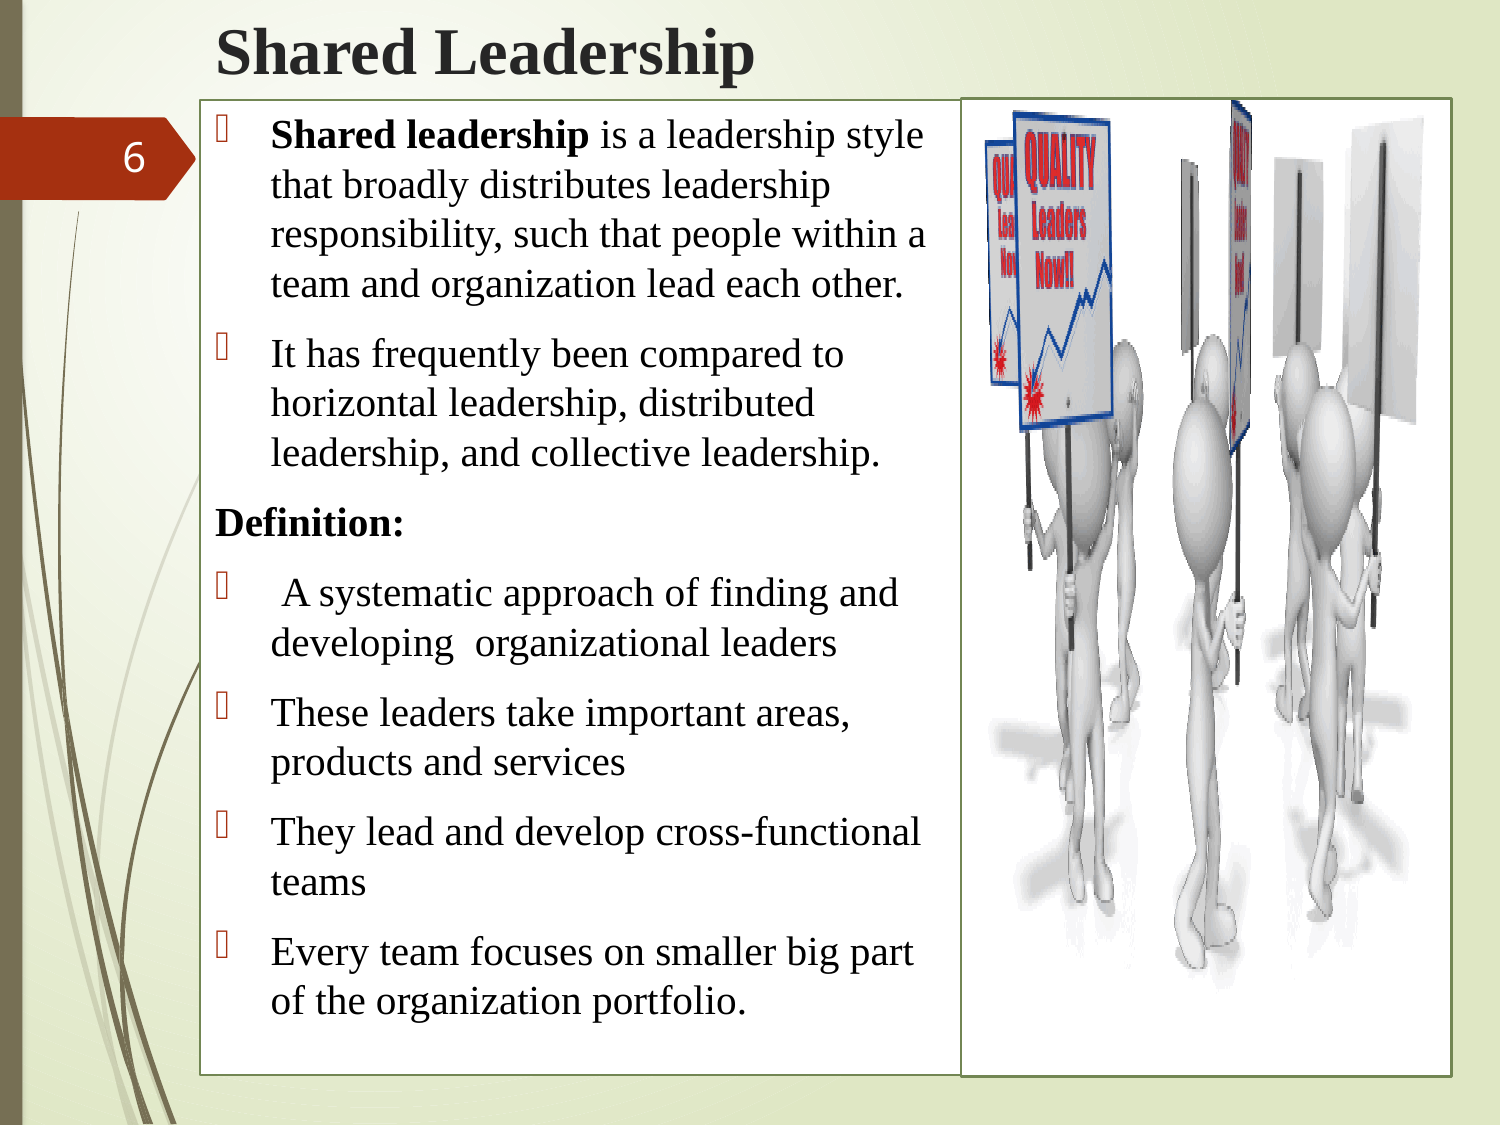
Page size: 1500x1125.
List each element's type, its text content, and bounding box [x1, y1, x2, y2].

picture [962, 99, 1451, 1076]
list Shared leadership is a leadership style that broadly distributes leadership responsibility, such that people within a team and organization lead each other. It has frequently been compared to horizontal leadership, distributed leadership, and collective leadership. Definition: A systematic approach of finding and developing organizational leaders These leaders take important areas, products and services They lead and develop cross-functional teams Every team focuses on smaller big part of the organization portfolio. [199, 99, 960, 1076]
title Shared Leadership [200, 0, 1297, 99]
slide_number 6 [65, 129, 162, 190]
